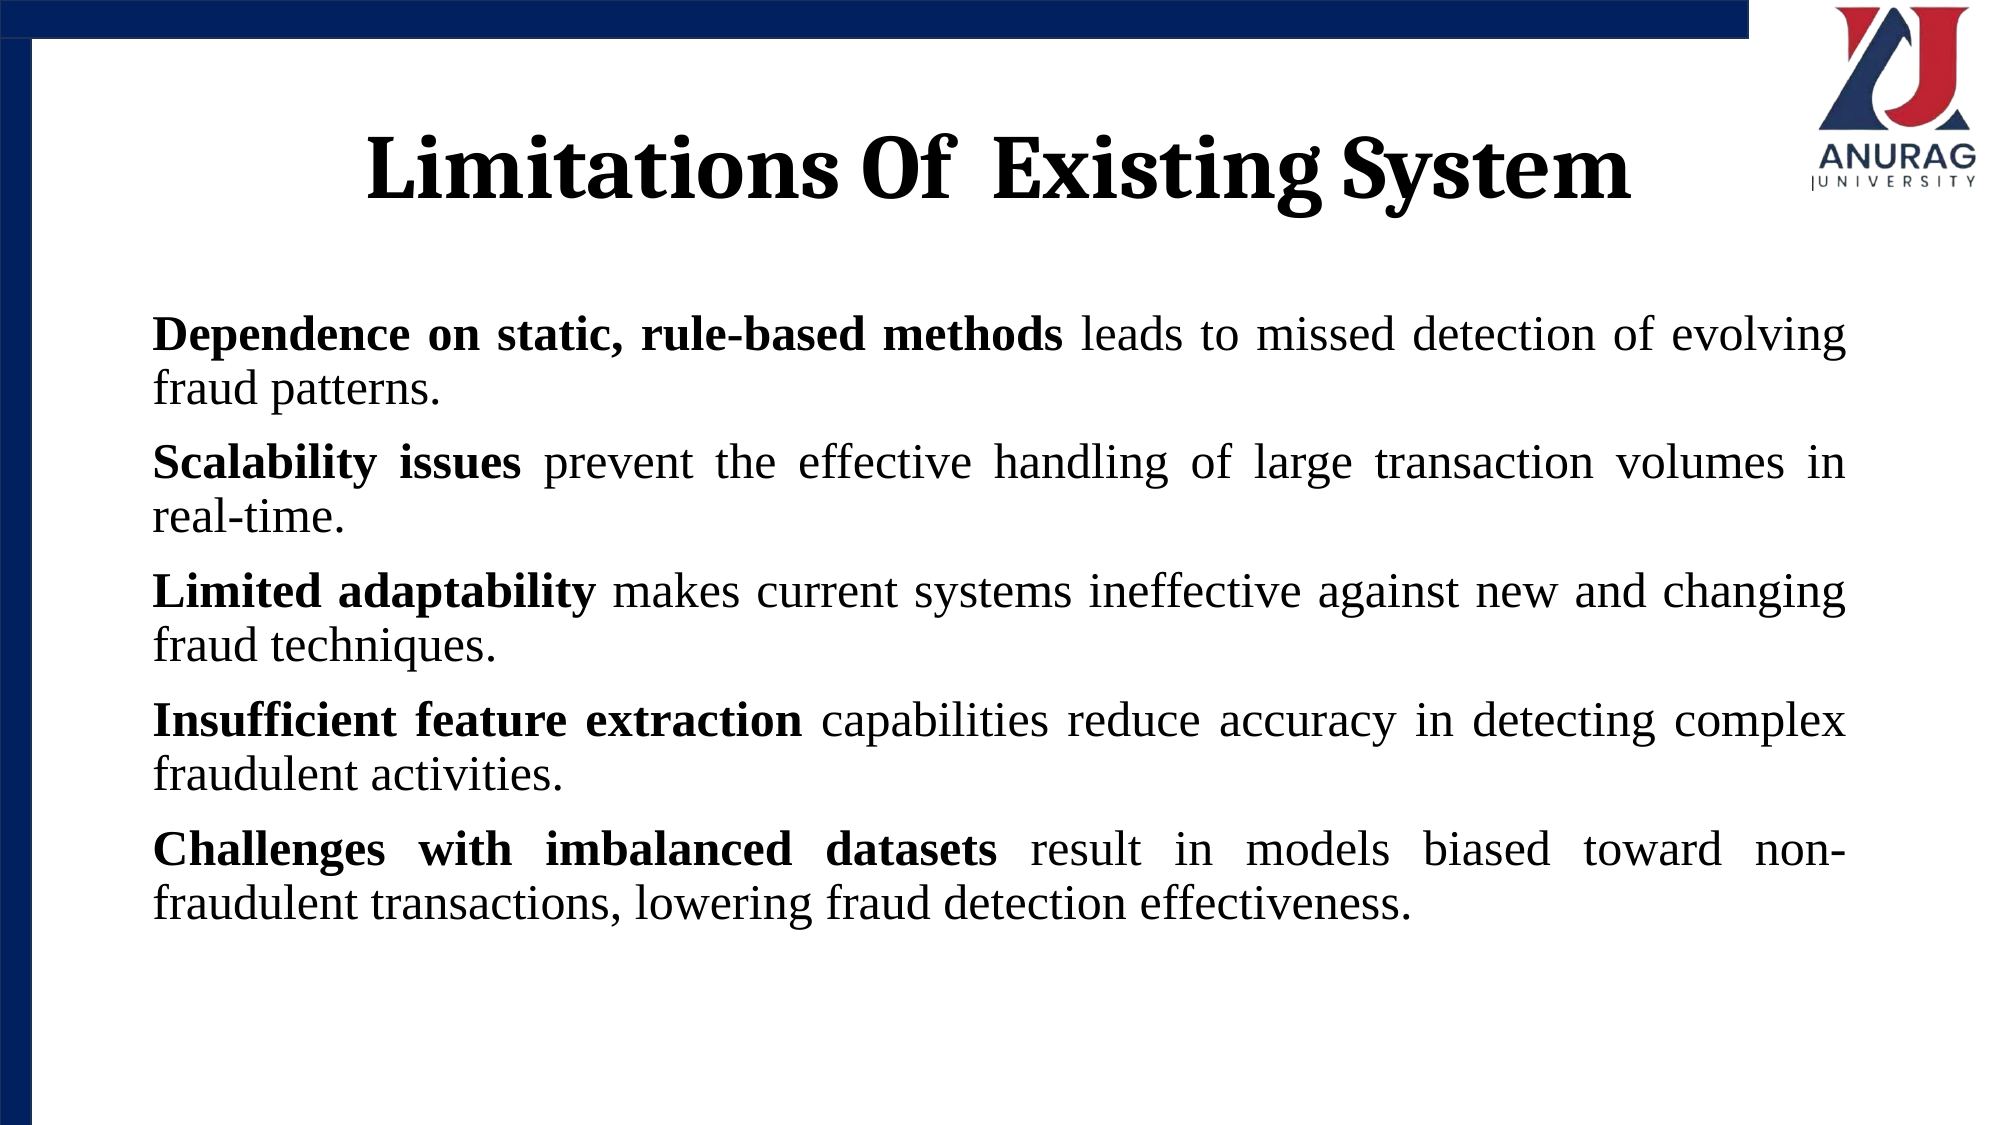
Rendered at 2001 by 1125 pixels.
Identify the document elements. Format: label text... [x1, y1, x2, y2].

list Dependence on static, rule-based methods leads to missed detection of evolving fraud patterns. Scalability issues prevent the effective handling of large transaction volumes in real-time. Limited adaptability makes current systems ineffective against new and changing fraud techniques. Insufficient feature extraction capabilities reduce accuracy in detecting complex fraudulent activities. Challenges with imbalanced datasets result in models biased toward non-fraudulent transactions, lowering fraud detection effectiveness. [137, 299, 1863, 1014]
picture [1812, 0, 2000, 191]
title Limitations Of Existing System [137, 59, 1863, 278]
